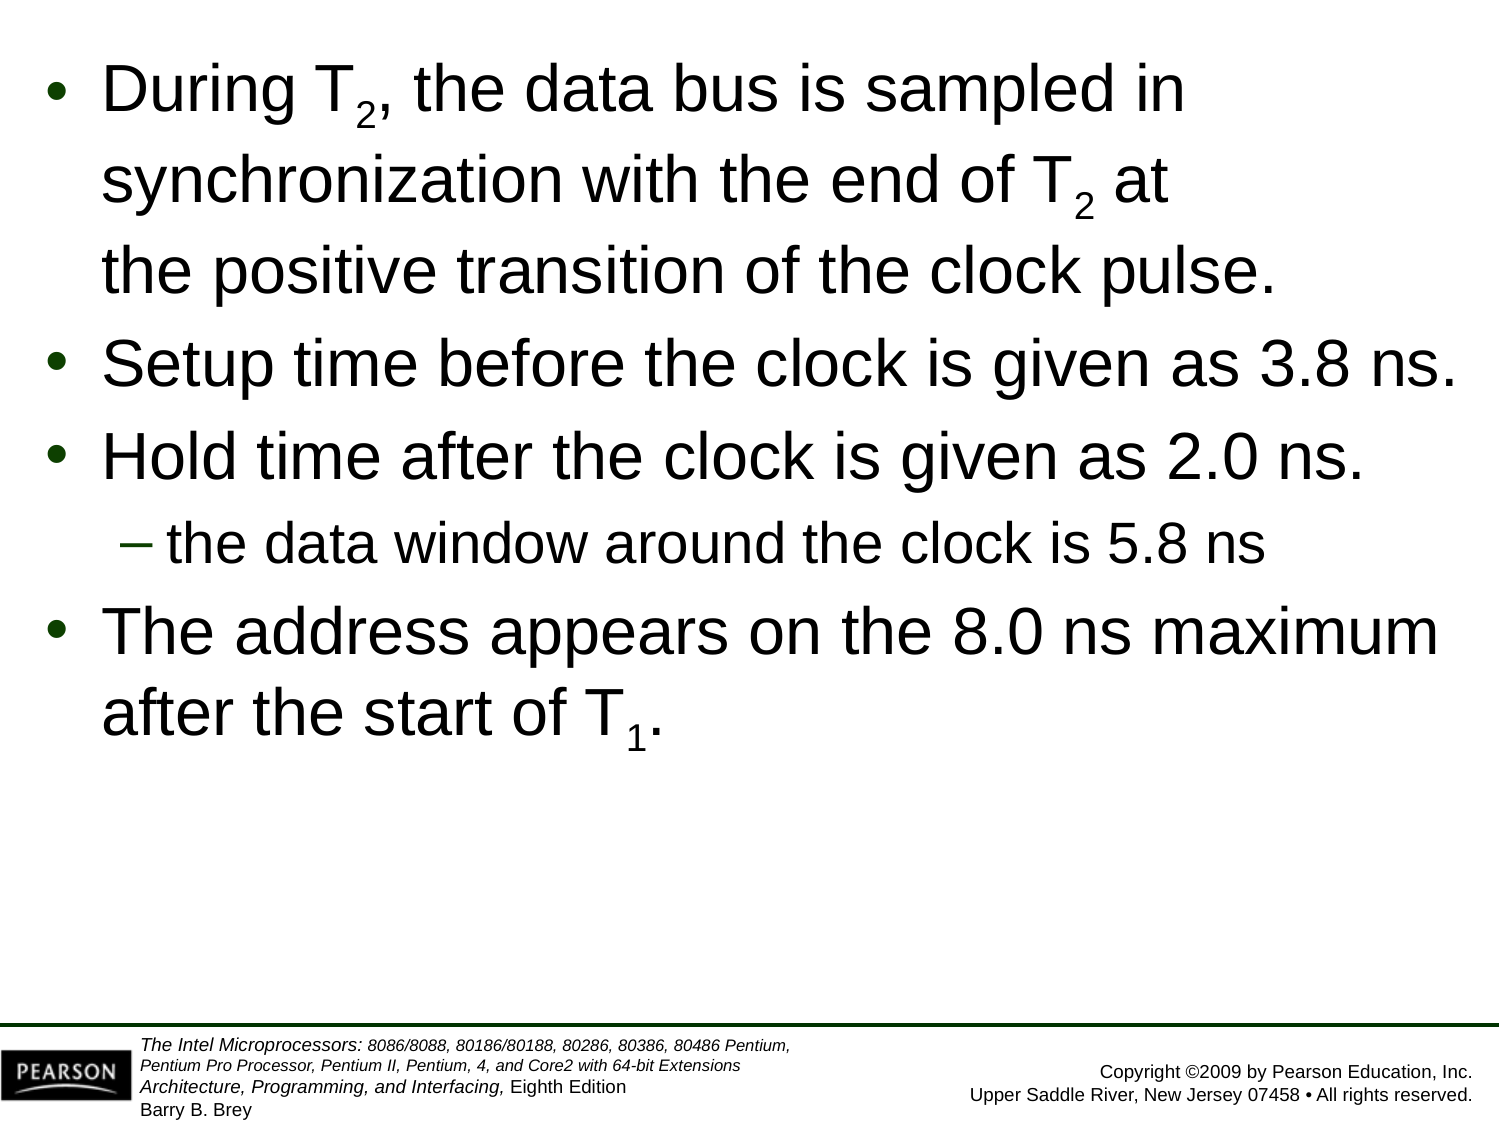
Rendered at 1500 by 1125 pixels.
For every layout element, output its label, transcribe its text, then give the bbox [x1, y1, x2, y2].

picture [0, 1049, 133, 1102]
list During T2, the data bus is sampled in synchronization with the end of T2 at the positive transition of the clock pulse. Setup time before the clock is given as 3.8 ns. Hold time after the clock is given as 2.0 ns. the data window around the clock is 5.8 ns The address appears on the 8.0 ns maximum after the start of T1. [29, 37, 1480, 1012]
